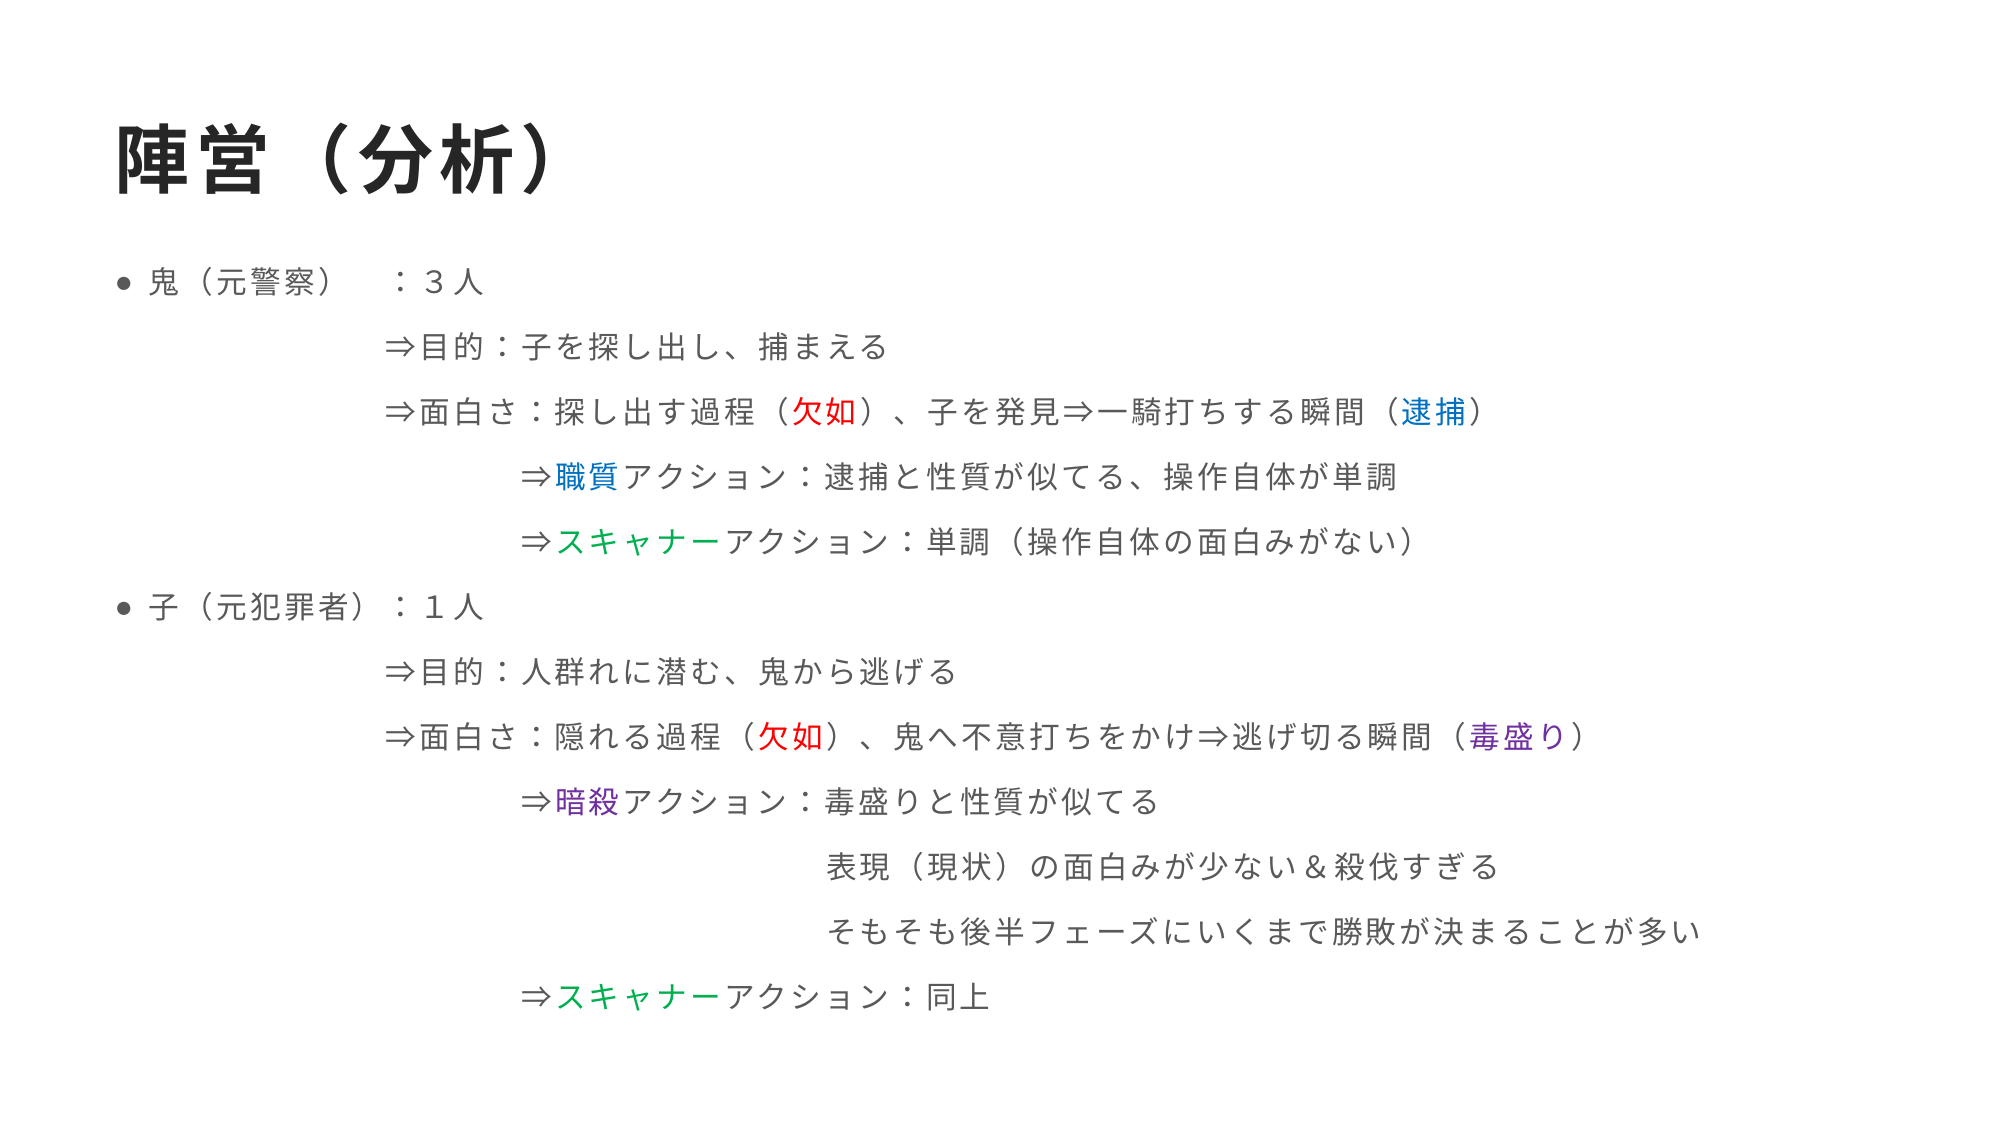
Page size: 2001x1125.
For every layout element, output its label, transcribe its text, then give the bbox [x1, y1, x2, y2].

title 陣営（分析） [99, 99, 1900, 216]
list 鬼（元警察） ：３人 ⇒目的：子を探し出し、捕まえる ⇒面白さ：探し出す過程（欠如）、子を発見⇒一騎打ちする瞬間（逮捕） ⇒職質アクション：逮捕と性質が似てる、操作自体が単調 ⇒スキャナーアクション：単調（操作自体の面白みがない） 子（元犯罪者）：１人 ⇒目的：人群れに潜む、鬼から逃げる ⇒面白さ：隠れる過程（欠如）、鬼へ不意打ちをかけ⇒逃げ切る瞬間（毒盛り） ⇒暗殺アクション：毒盛りと性質が似てる 表現（現状）の面白みが少ない＆殺伐すぎる そもそも後半フェーズにいくまで勝敗が決まることが多い ⇒スキャナーアクション：同上 [99, 244, 1900, 1026]
